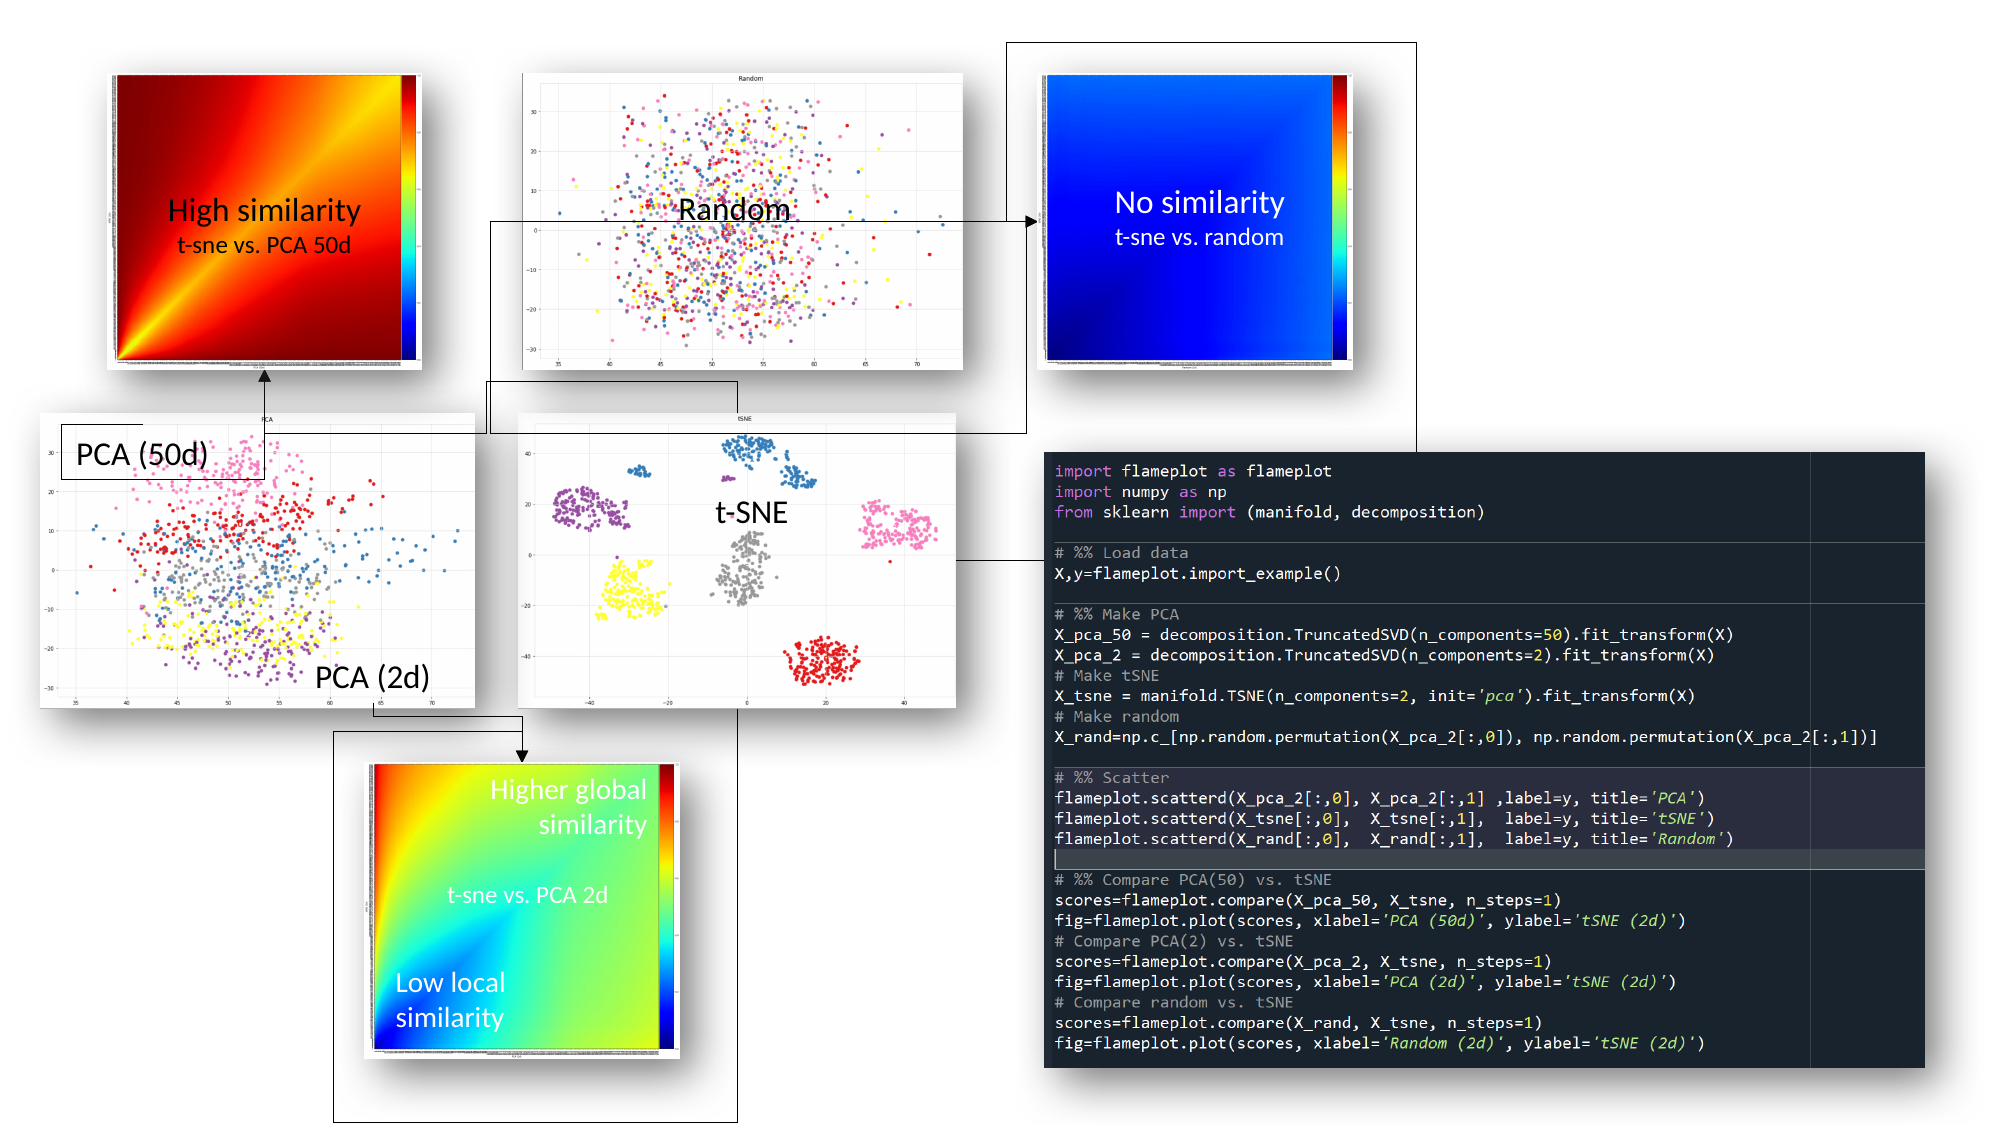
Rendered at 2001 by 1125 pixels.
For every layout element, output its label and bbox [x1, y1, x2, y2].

text_box [522, 73, 963, 370]
text_box [955, 221, 1038, 561]
picture [1044, 452, 1925, 1068]
picture [40, 413, 475, 709]
text_box [107, 73, 422, 370]
text_box [602, 628, 657, 762]
text_box [478, 154, 523, 628]
text_box [176, 370, 232, 458]
text_box [364, 762, 680, 1059]
picture [518, 413, 956, 709]
text_box [1037, 73, 1353, 370]
text_box [417, 658, 478, 762]
